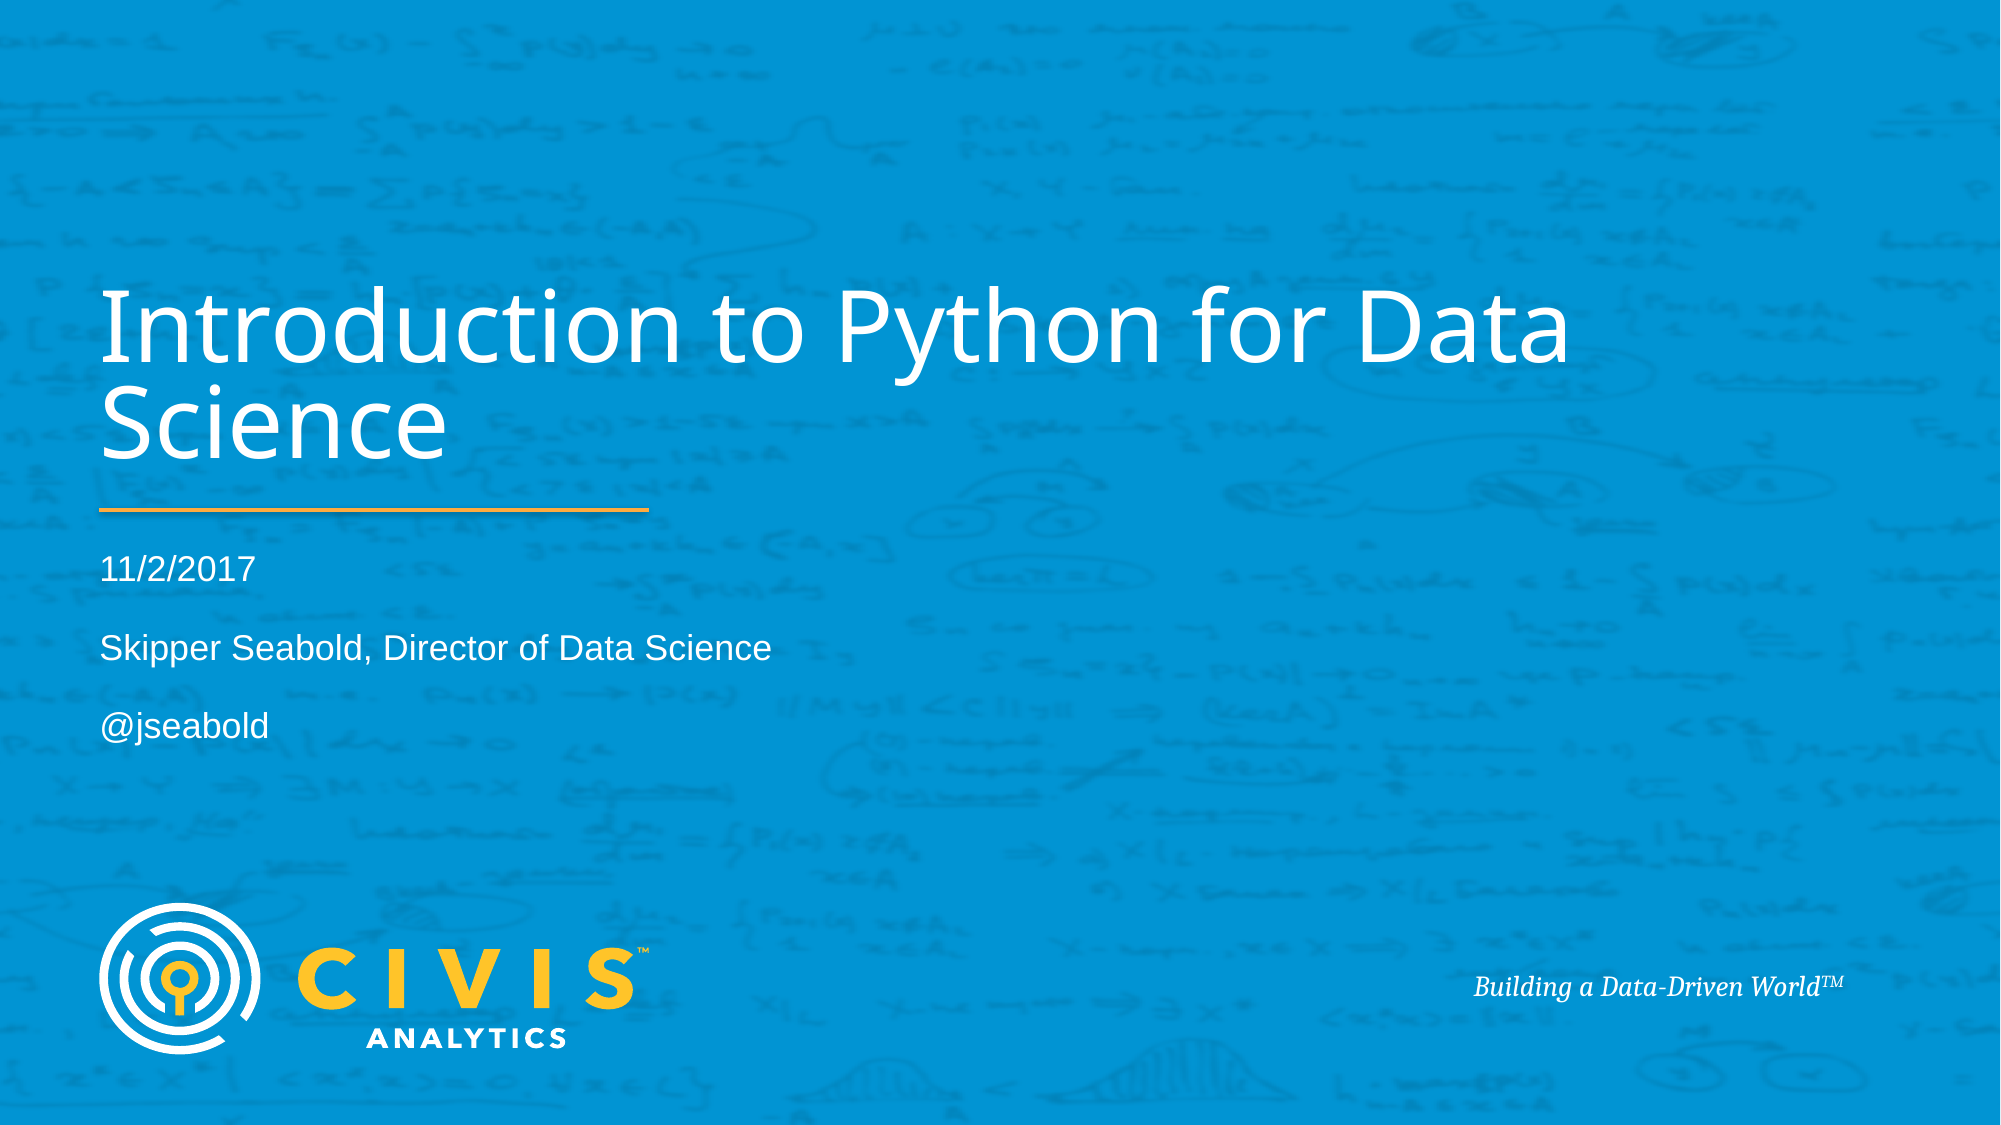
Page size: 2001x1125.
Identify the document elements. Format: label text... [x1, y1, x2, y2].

subtitle 11/2/2017 Skipper Seabold, Director of Data Science @jseabold [99, 539, 1301, 746]
title Introduction to Python for Data Science [99, 236, 1752, 478]
